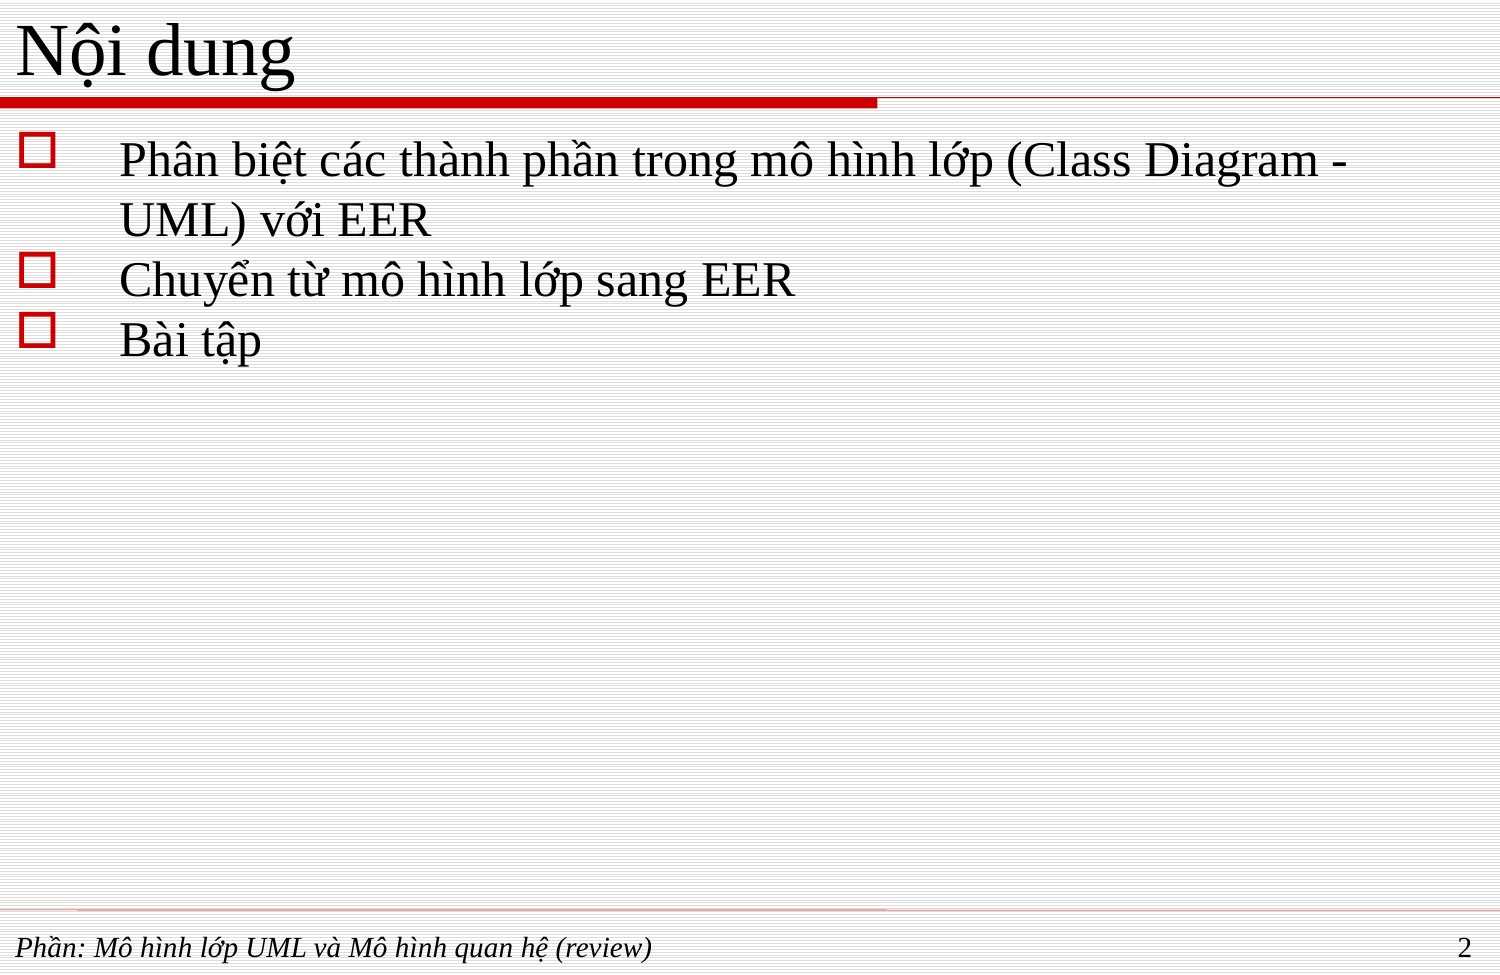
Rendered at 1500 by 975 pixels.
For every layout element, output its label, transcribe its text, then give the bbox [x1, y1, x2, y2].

title Nội dung [0, 10, 1500, 98]
slide_number 2 [1337, 920, 1488, 967]
list Phân biệt các thành phần trong mô hình lớp (Class Diagram - UML) với EER Chuyển từ mô hình lớp sang EER Bài tập [0, 119, 1500, 900]
footer Phần: Mô hình lớp UML và Mô hình quan hệ (review) [0, 920, 1225, 965]
